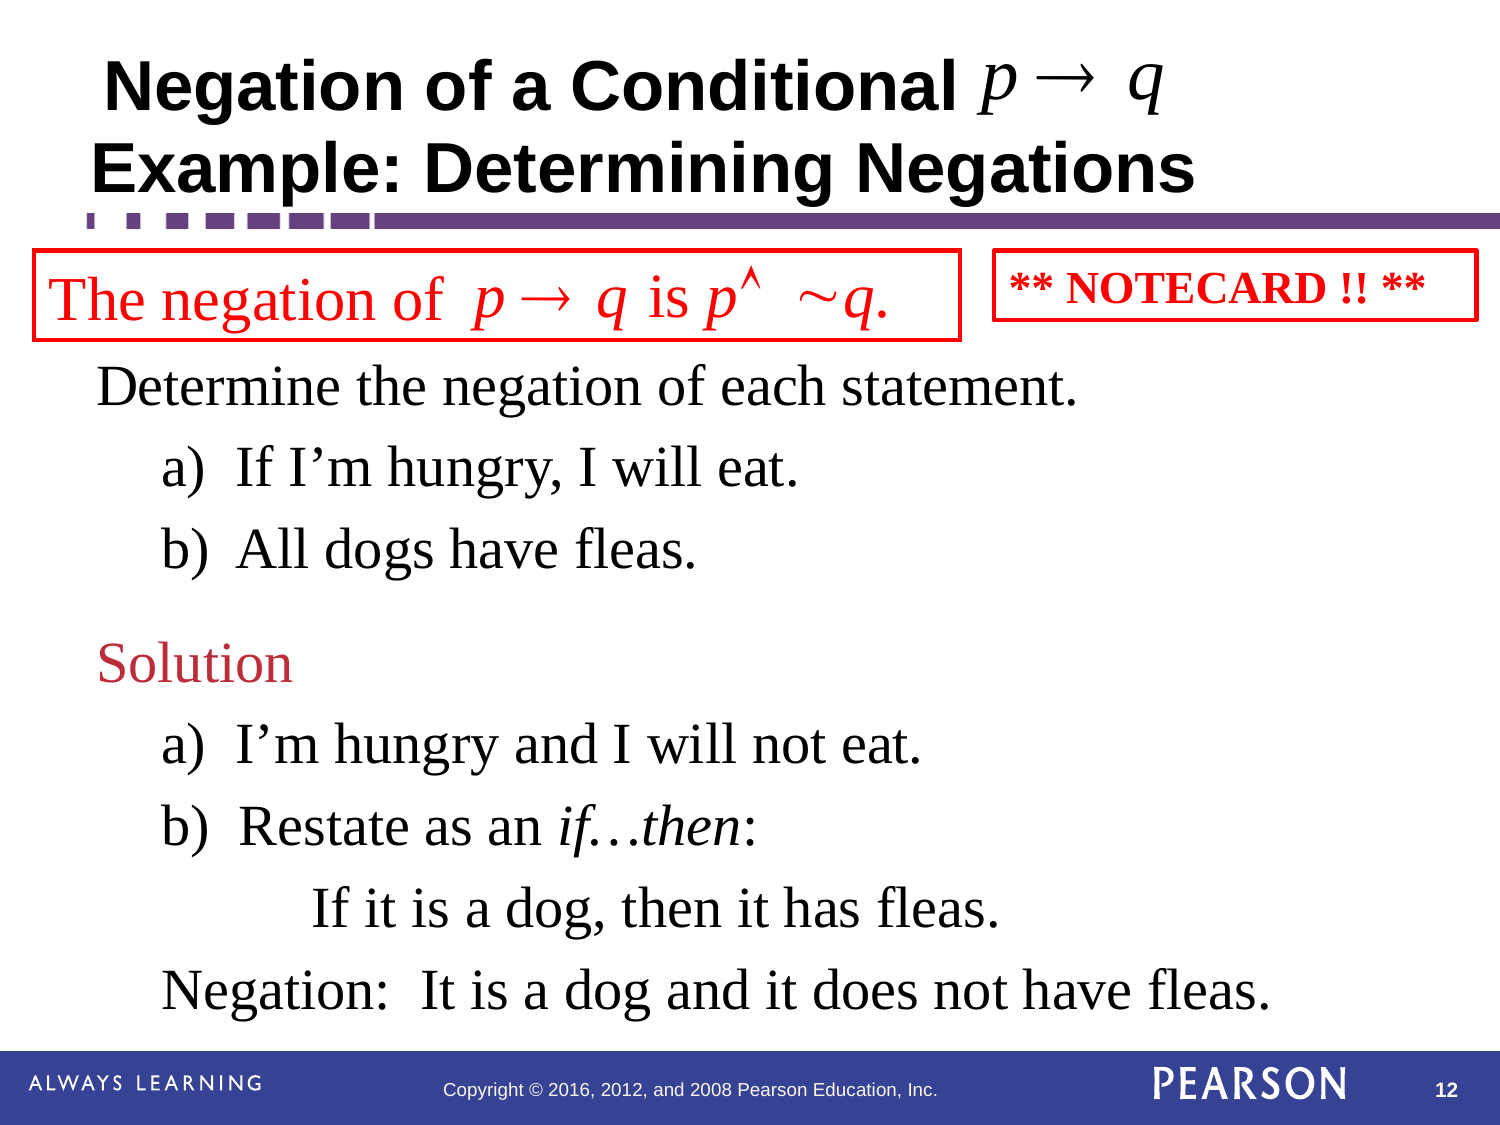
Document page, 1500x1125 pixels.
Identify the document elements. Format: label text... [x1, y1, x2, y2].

picture [60, 213, 1500, 229]
text_box Negation of a Conditional [88, 8, 1439, 132]
text_box Determine the negation of each statement. a) If I’m hungry, I will eat. b) All dogs have fleas. Solution a) I’m hungry and I will not eat. b) Restate as an if…then: If it is a dog, then it has fleas. Negation: It is a dog and it does not have fleas. [81, 339, 1419, 1029]
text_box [33, 250, 961, 345]
title Example: Determining Negations [75, 27, 1425, 215]
text_box ** NOTECARD !! ** [993, 250, 1477, 321]
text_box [960, 49, 1181, 131]
